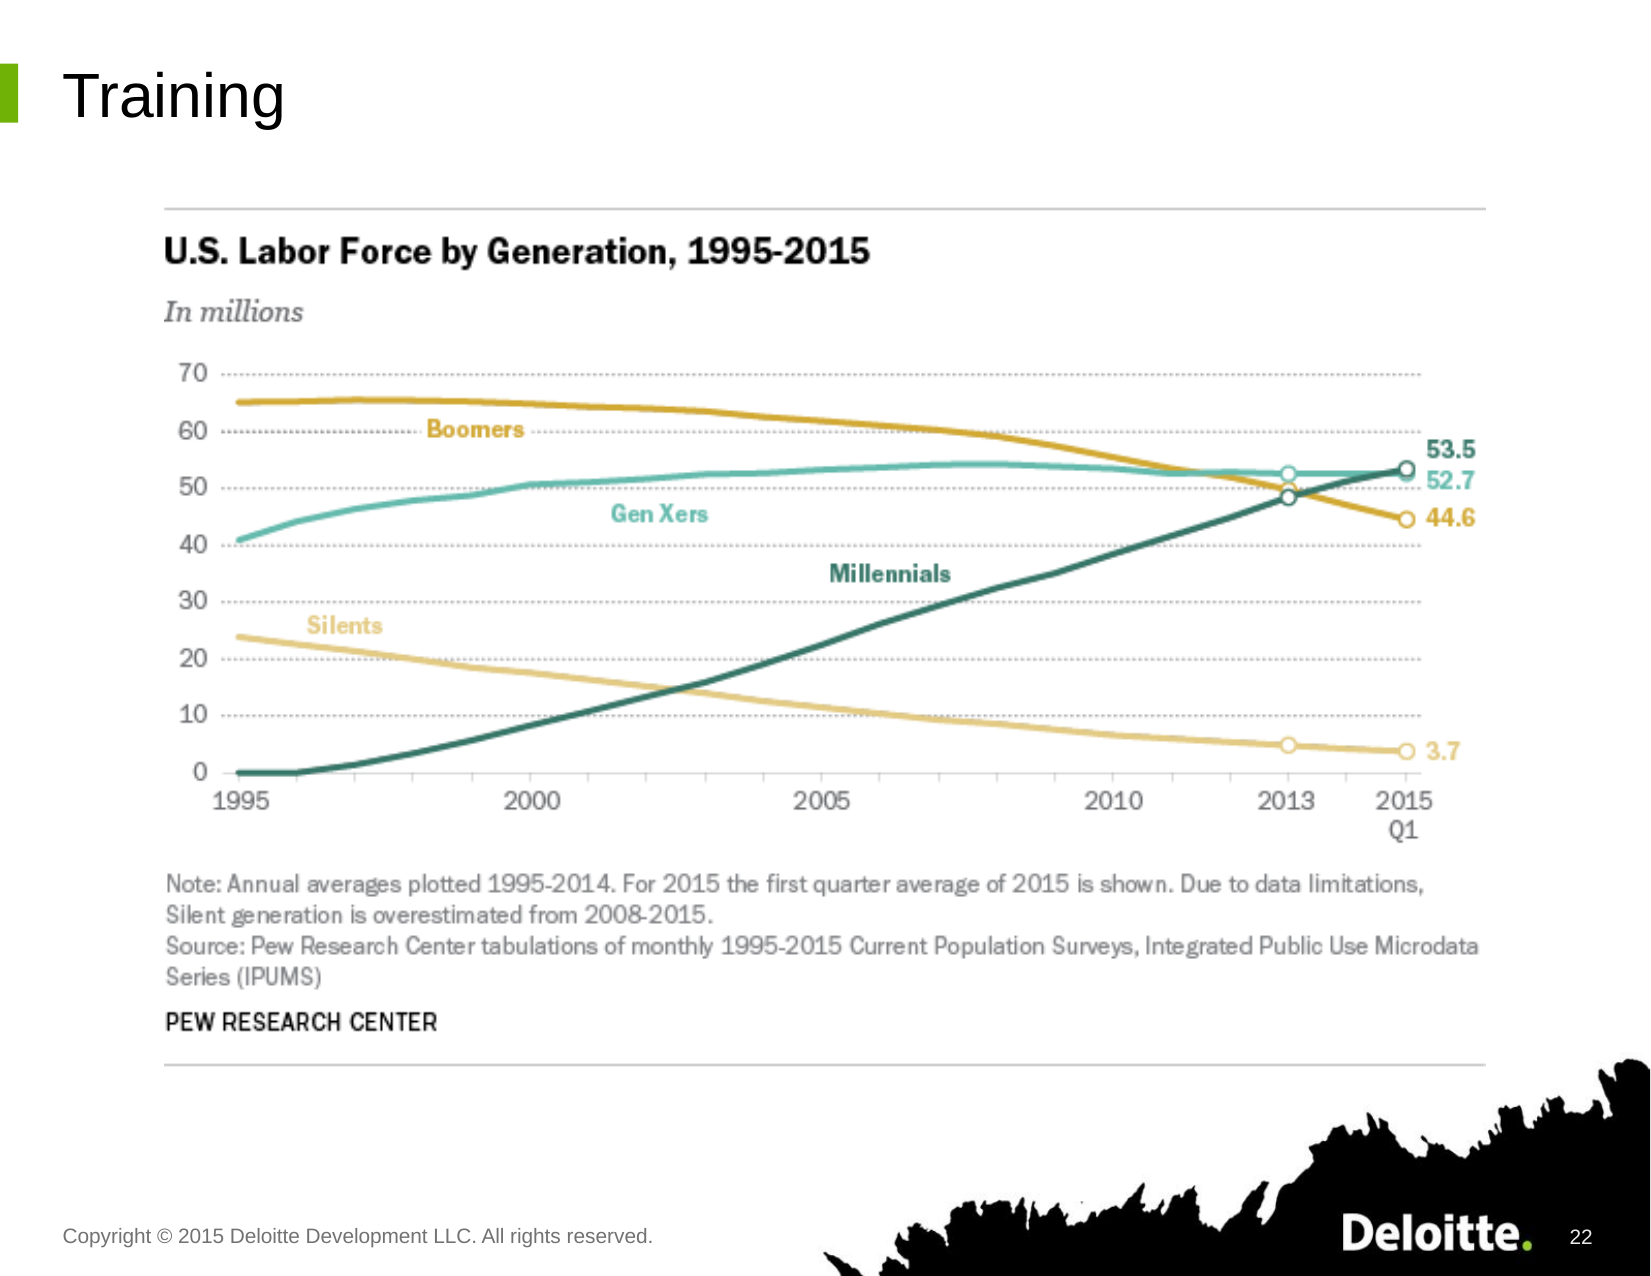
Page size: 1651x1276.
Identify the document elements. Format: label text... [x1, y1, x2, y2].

title Training [62, 54, 1581, 135]
picture [0, 0, 1651, 1276]
